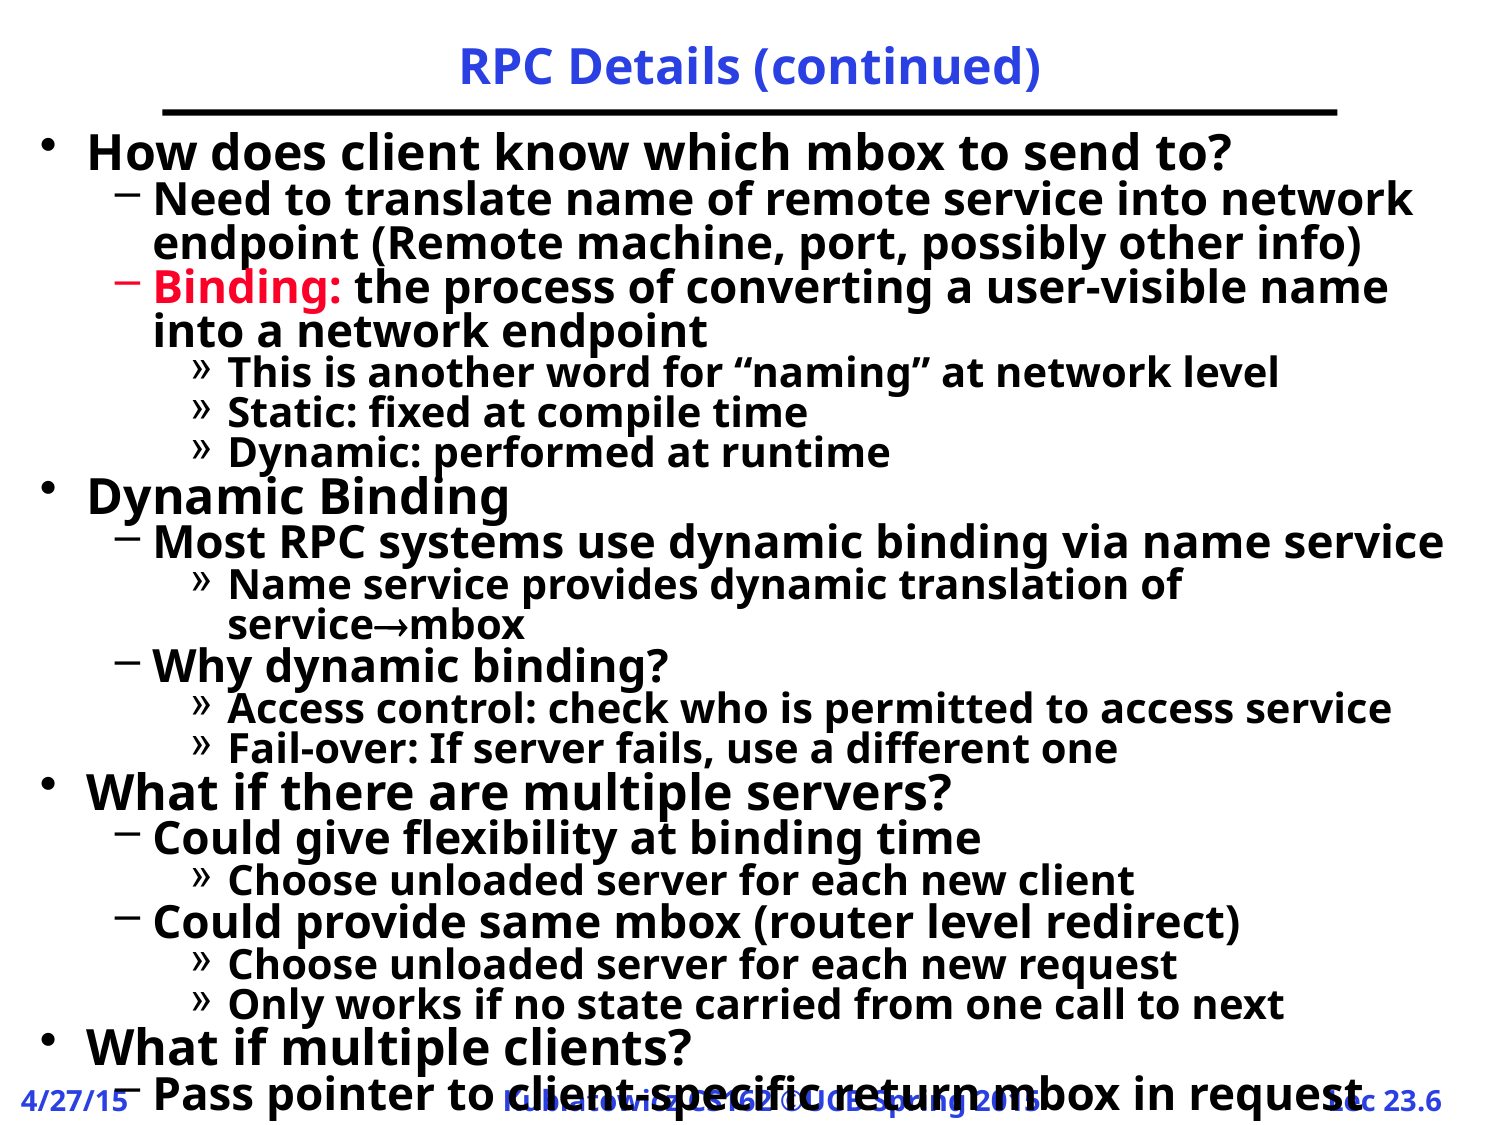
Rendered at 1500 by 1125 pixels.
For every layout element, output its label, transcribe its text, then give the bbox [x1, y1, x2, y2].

title RPC Details (continued) [162, 24, 1338, 113]
list How does client know which mbox to send to? Need to translate name of remote service into network endpoint (Remote machine, port, possibly other info) Binding: the process of converting a user-visible name into a network endpoint This is another word for “naming” at network level Static: fixed at compile time Dynamic: performed at runtime Dynamic Binding Most RPC systems use dynamic binding via name service Name service provides dynamic translation of servicembox Why dynamic binding? Access control: check who is permitted to access service Fail-over: If server fails, use a different one What if there are multiple servers? Could give flexibility at binding time Choose unloaded server for each new client Could provide same mbox (router level redirect) Choose unloaded server for each new request Only works if no state carried from one call to next What if multiple clients? Pass pointer to client-specific return mbox in request [24, 125, 1474, 1125]
